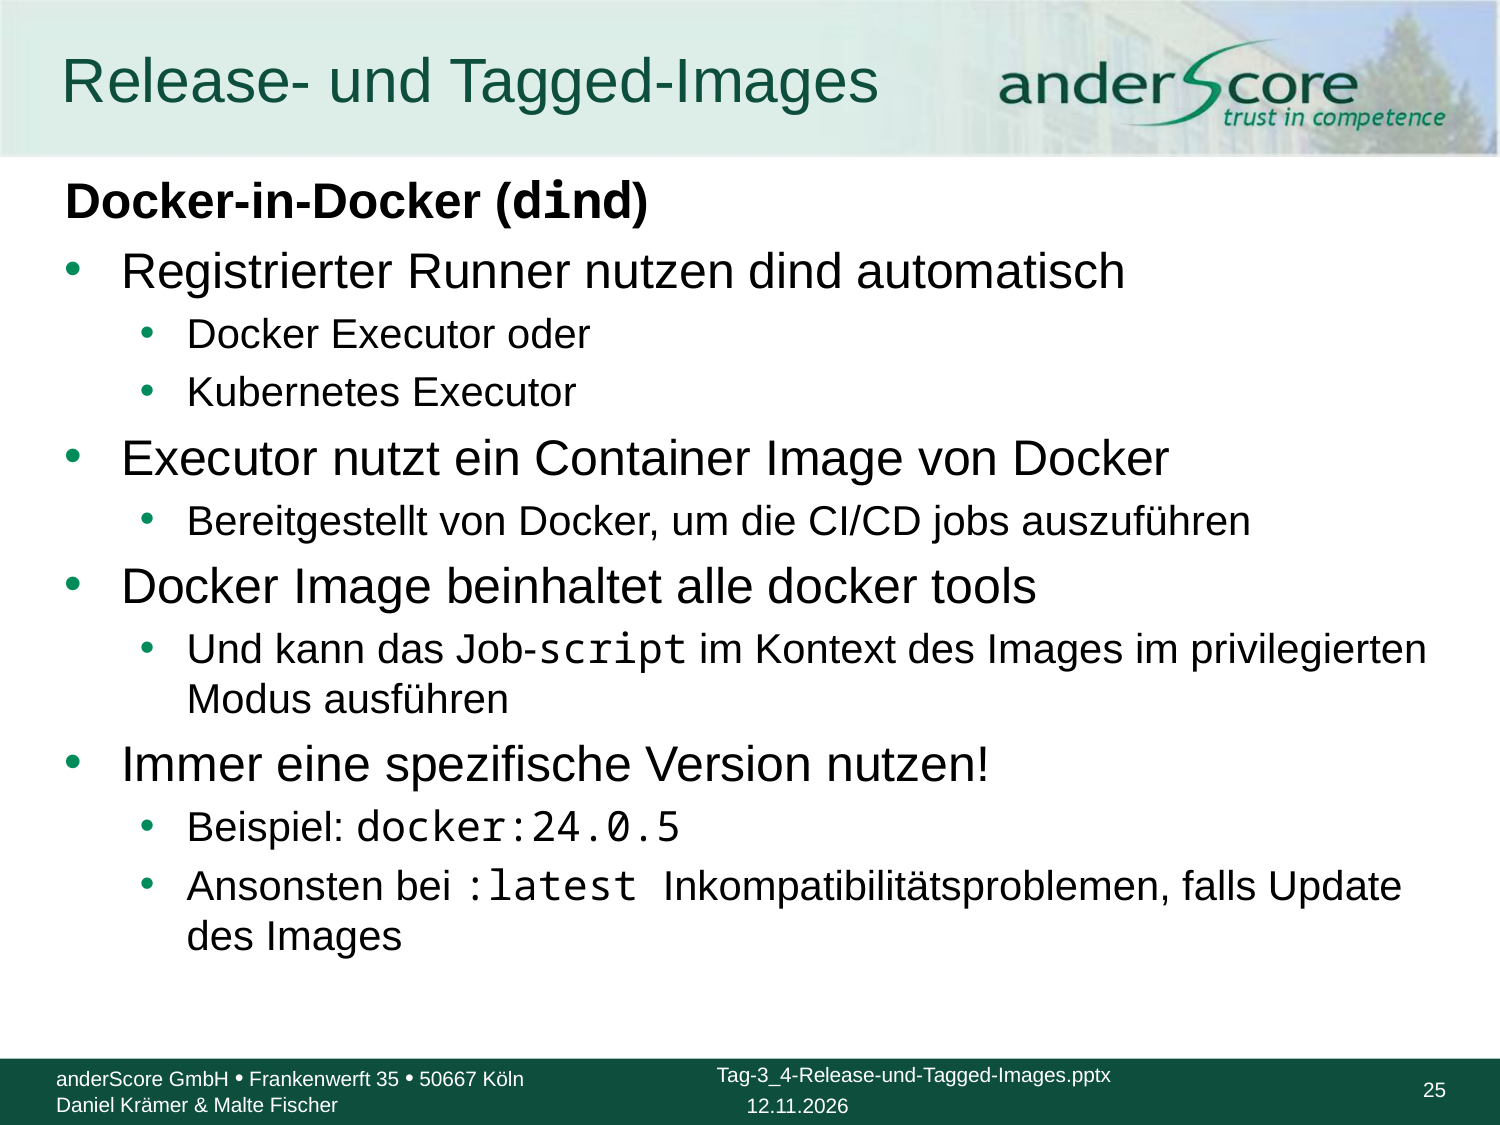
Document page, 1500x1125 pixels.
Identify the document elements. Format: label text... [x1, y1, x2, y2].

list Docker-in-Docker (dind) Registrierter Runner nutzen dind automatisch Docker Executor oder Kubernetes Executor Executor nutzt ein Container Image von Docker Bereitgestellt von Docker, um die CI/CD jobs auszuführen Docker Image beinhaltet alle docker tools Und kann das Job-script im Kontext des Images im privilegierten Modus ausführen Immer eine spezifische Version nutzen! Beispiel: docker:24.0.5 Ansonsten bei :latest Inkompatibilitätsproblemen, falls Update des Images [49, 160, 1447, 1047]
title Release- und Tagged-Images [46, 24, 959, 141]
picture [0, 0, 1500, 157]
